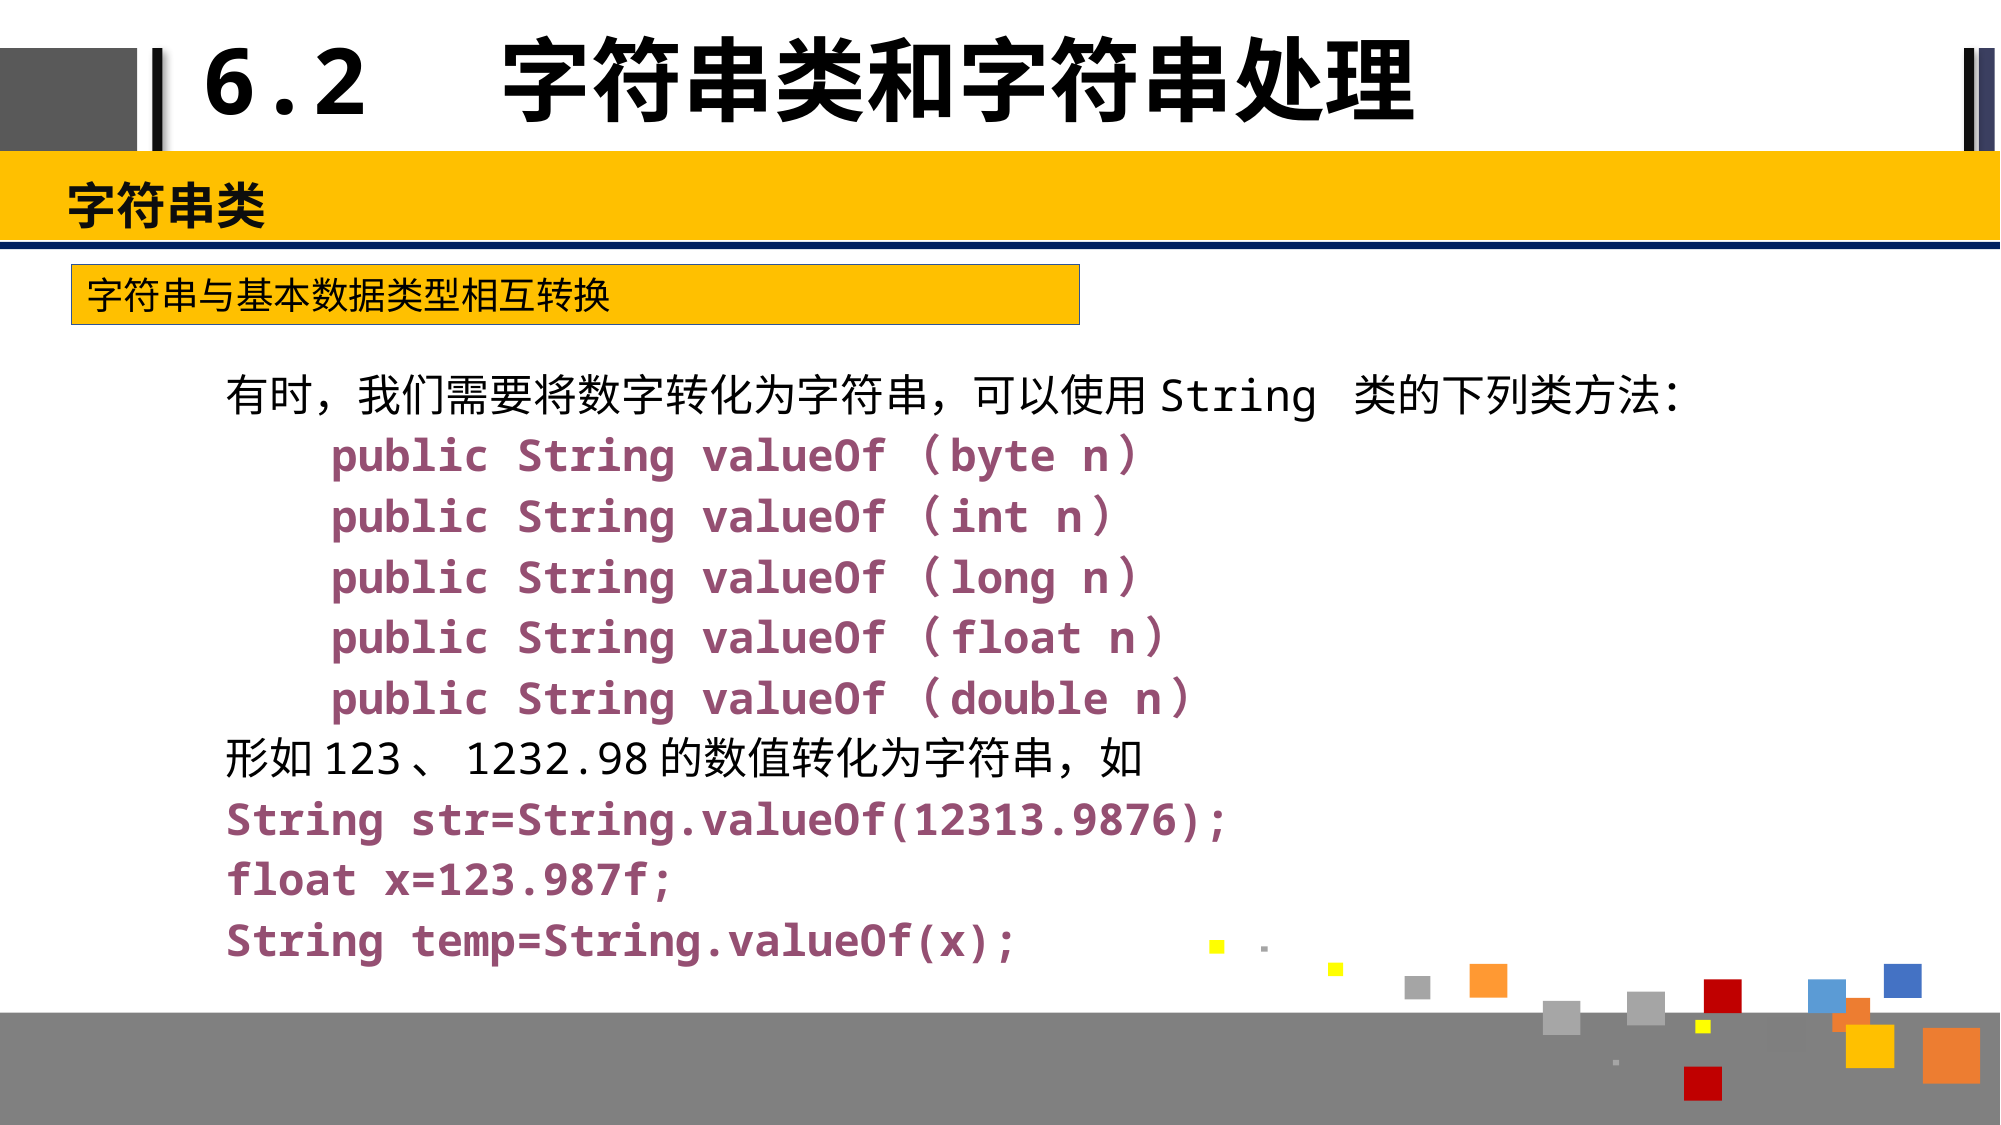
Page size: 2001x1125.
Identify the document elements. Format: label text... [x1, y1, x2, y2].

text_box [0, 1012, 2000, 1125]
text_box [0, 241, 2000, 250]
text_box 有时，我们需要将数字转化为字符串，可以使用String 类的下列类方法： public String valueOf（byte n） public String valueOf（int n） public String valueOf（long n） public String valueOf（float n） public String valueOf（double n） 形如123、1232.98的数值转化为字符串，如 String str=String.valueOf(12313.9876); float x=123.987f; String temp=String.valueOf(x); [210, 370, 1711, 973]
title 6.2 字符串类和字符串处理 [187, 2, 1459, 151]
text_box 字符串与基本数据类型相互转换 [71, 264, 1080, 325]
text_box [0, 151, 2000, 241]
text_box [1209, 939, 1980, 1101]
